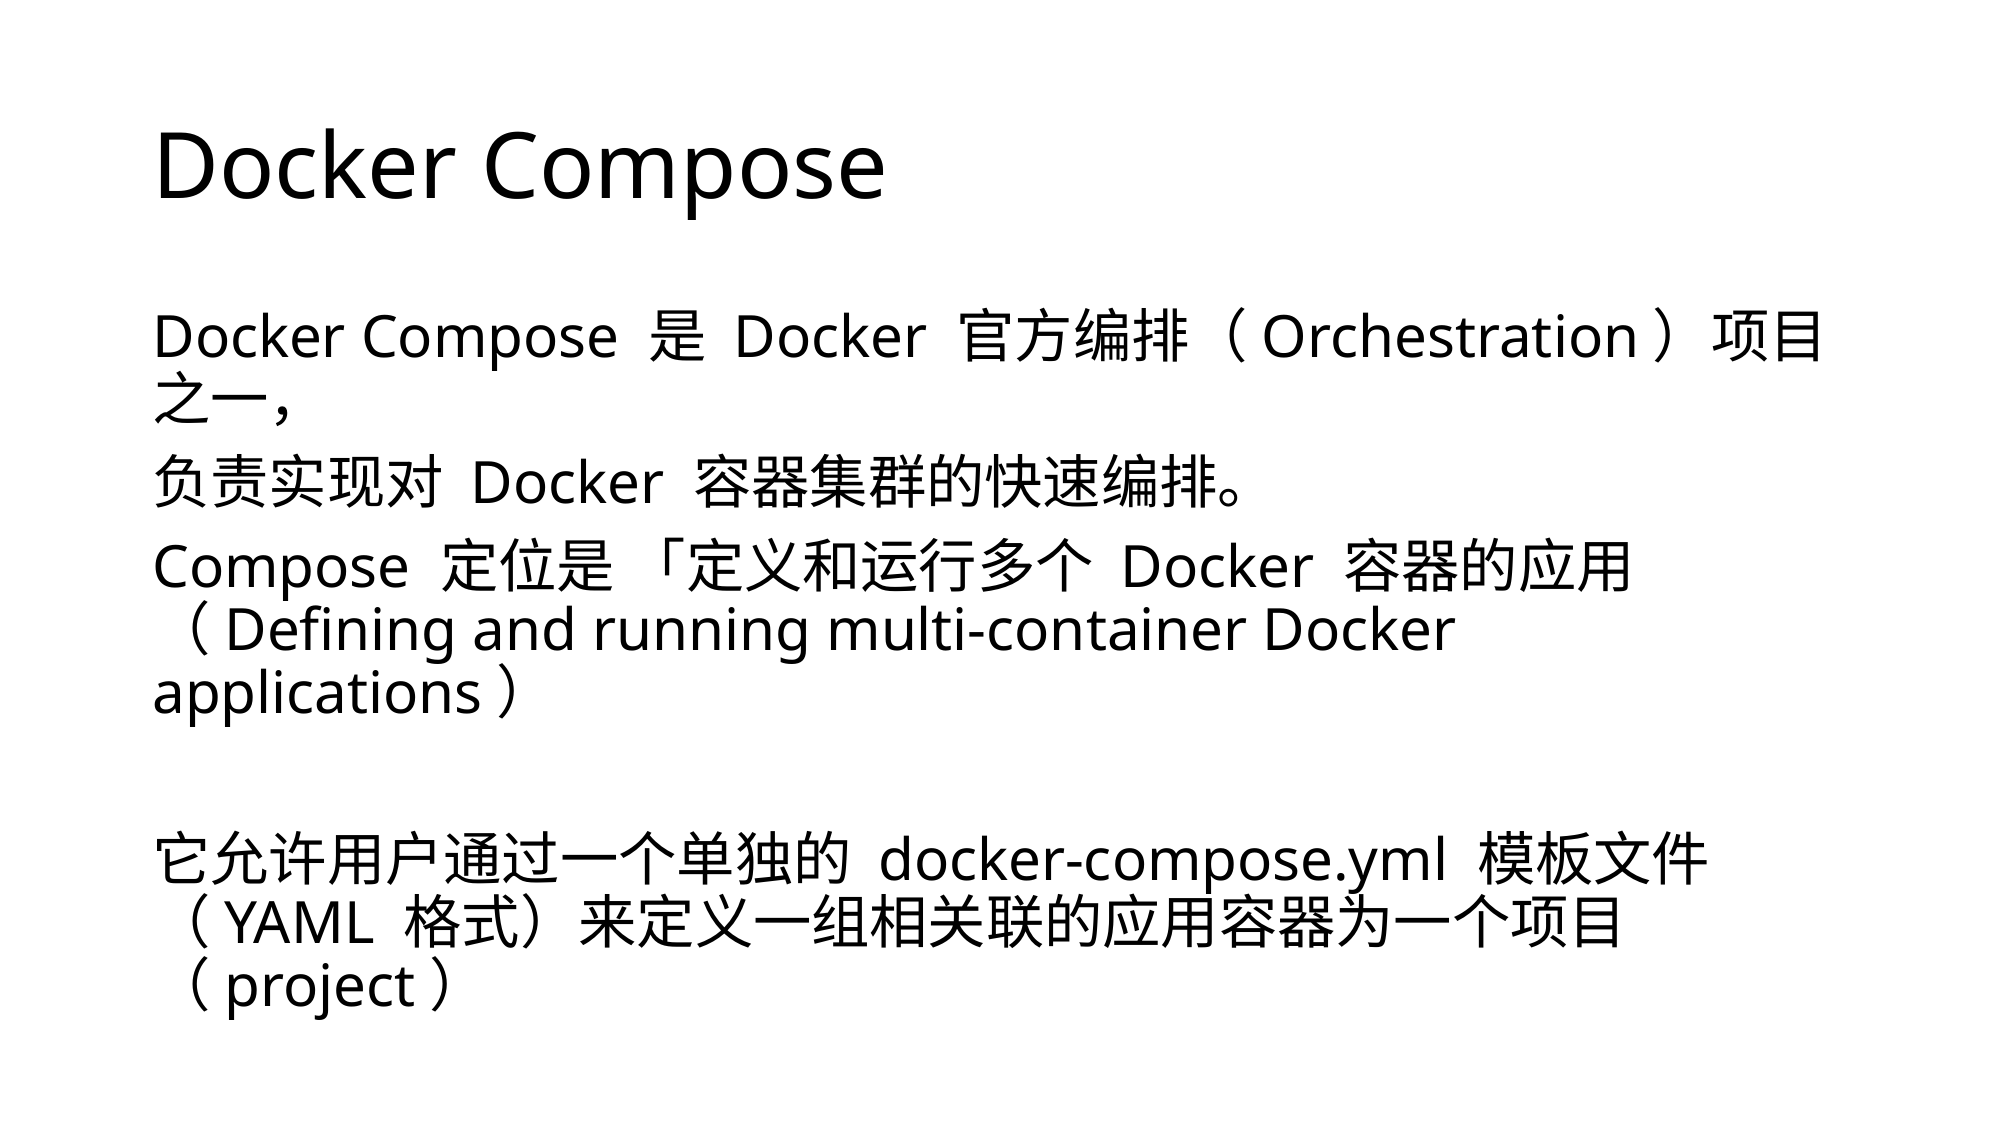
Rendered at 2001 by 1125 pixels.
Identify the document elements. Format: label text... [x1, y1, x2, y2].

list Docker Compose 是 Docker 官方编排（Orchestration）项目之一， 负责实现对 Docker 容器集群的快速编排。 Compose 定位是 「定义和运行多个 Docker 容器的应用（Defining and running multi-container Docker applications） 它允许用户通过一个单独的 docker-compose.yml 模板文件（YAML 格式）来定义一组相关联的应用容器为一个项目（project） [137, 299, 1863, 1102]
title Docker Compose [137, 59, 1863, 278]
